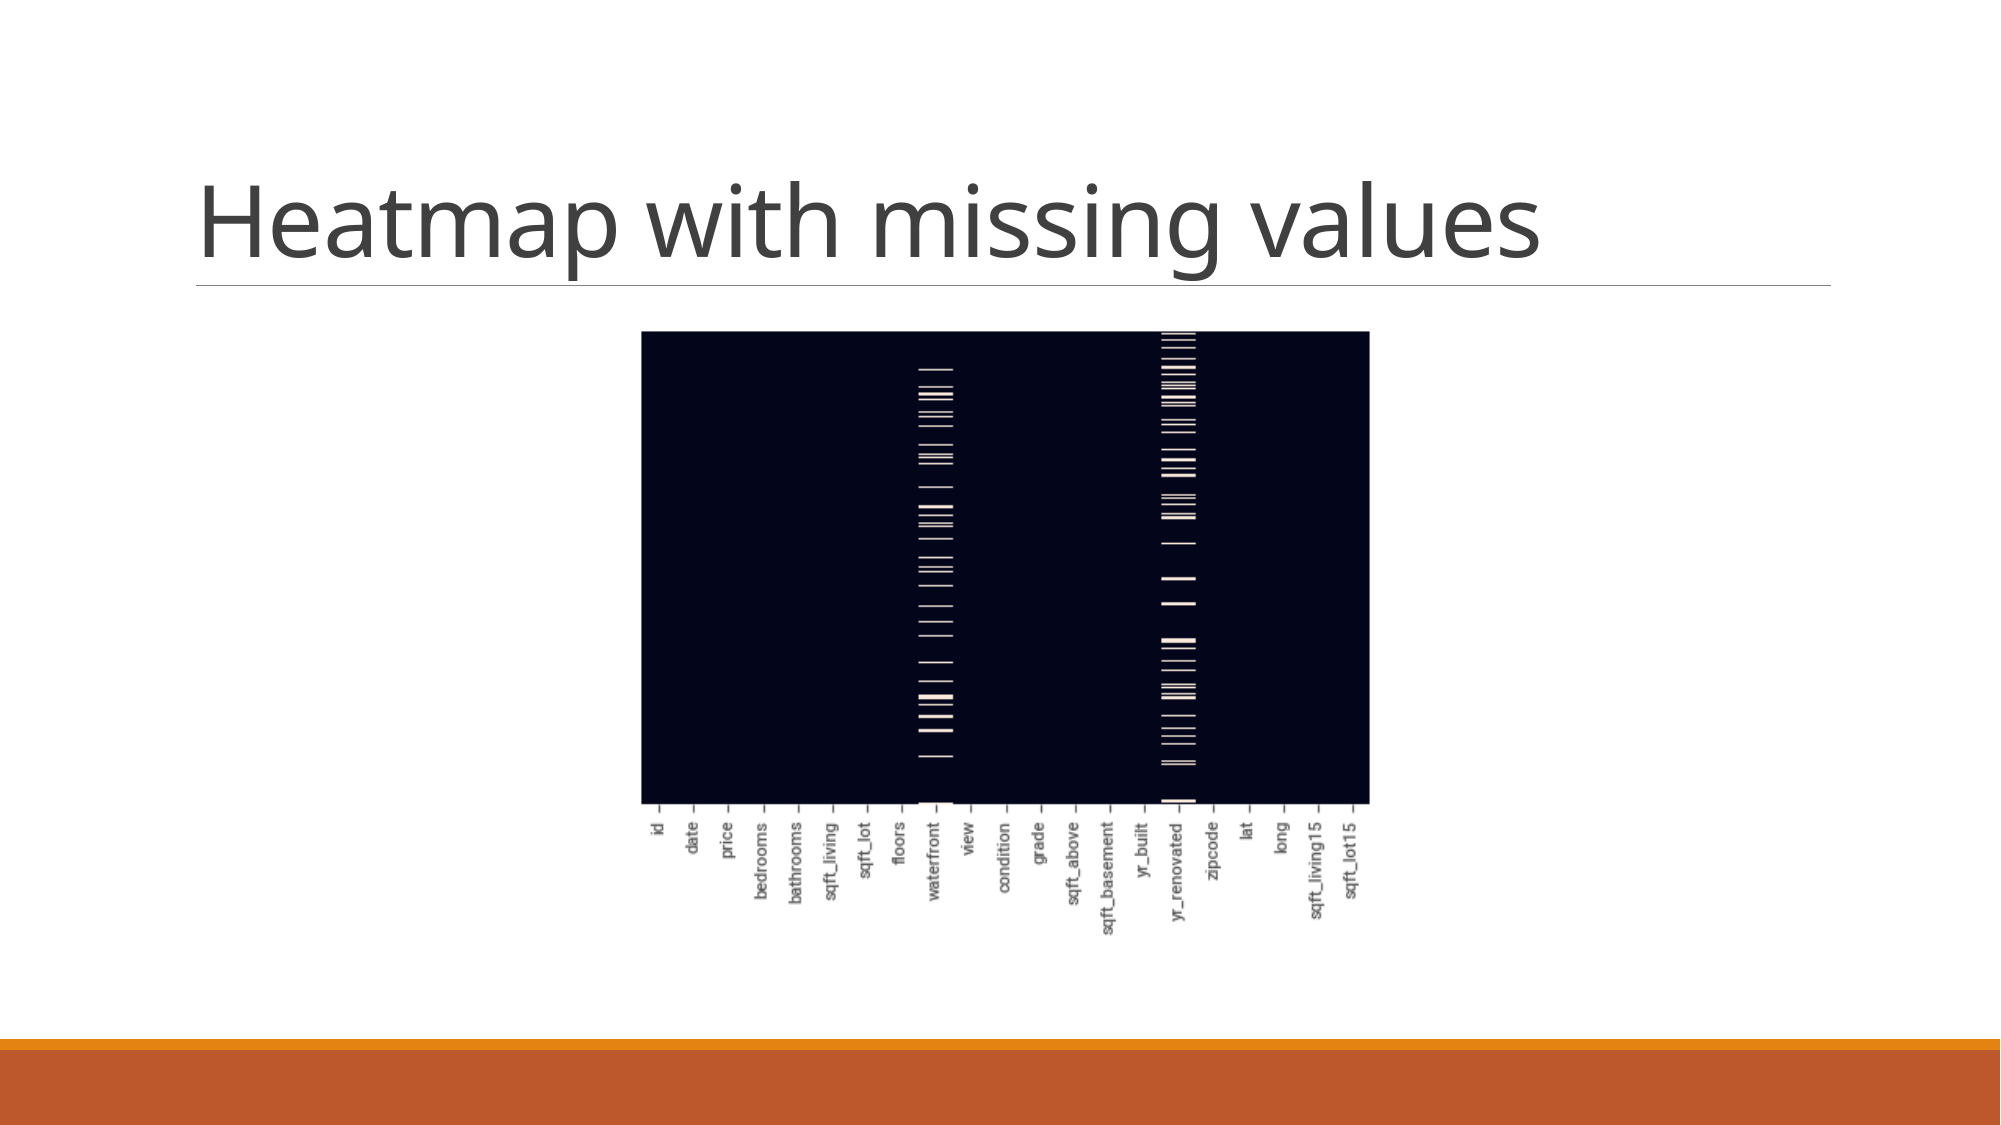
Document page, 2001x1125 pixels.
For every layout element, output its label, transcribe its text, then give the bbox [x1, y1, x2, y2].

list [626, 315, 1384, 950]
title Heatmap with missing values [180, 47, 1830, 285]
